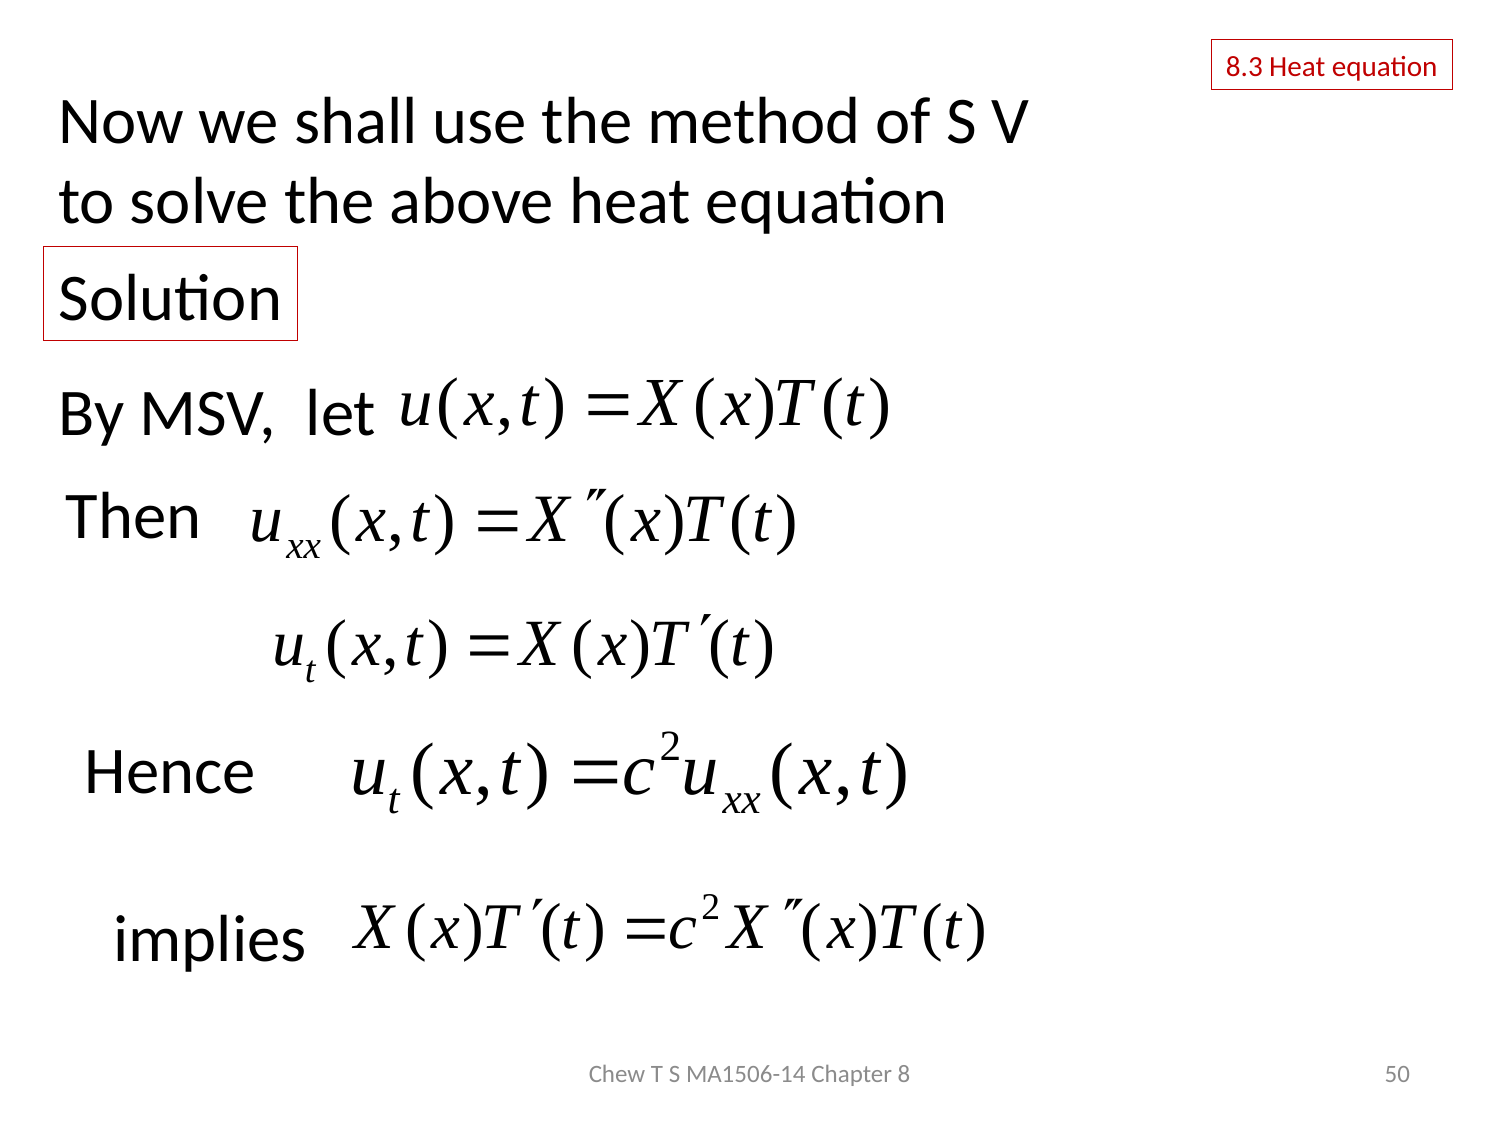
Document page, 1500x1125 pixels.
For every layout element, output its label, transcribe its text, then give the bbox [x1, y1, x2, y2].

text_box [344, 883, 993, 971]
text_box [396, 370, 896, 449]
text_box Then [51, 464, 217, 560]
text_box implies [98, 887, 337, 983]
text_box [347, 719, 915, 822]
footer Chew T S MA1506-14 Chapter 8 [512, 1042, 988, 1103]
slide_number 50 [1074, 1042, 1425, 1103]
text_box Solution [43, 246, 298, 341]
text_box 8.3 Heat equation [1211, 39, 1453, 90]
text_box Hence [69, 719, 271, 815]
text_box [269, 607, 781, 690]
text_box By MSV, let [43, 361, 407, 457]
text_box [247, 481, 802, 567]
text_box Now we shall use the method of S V to solve the above heat equation [43, 69, 1060, 245]
